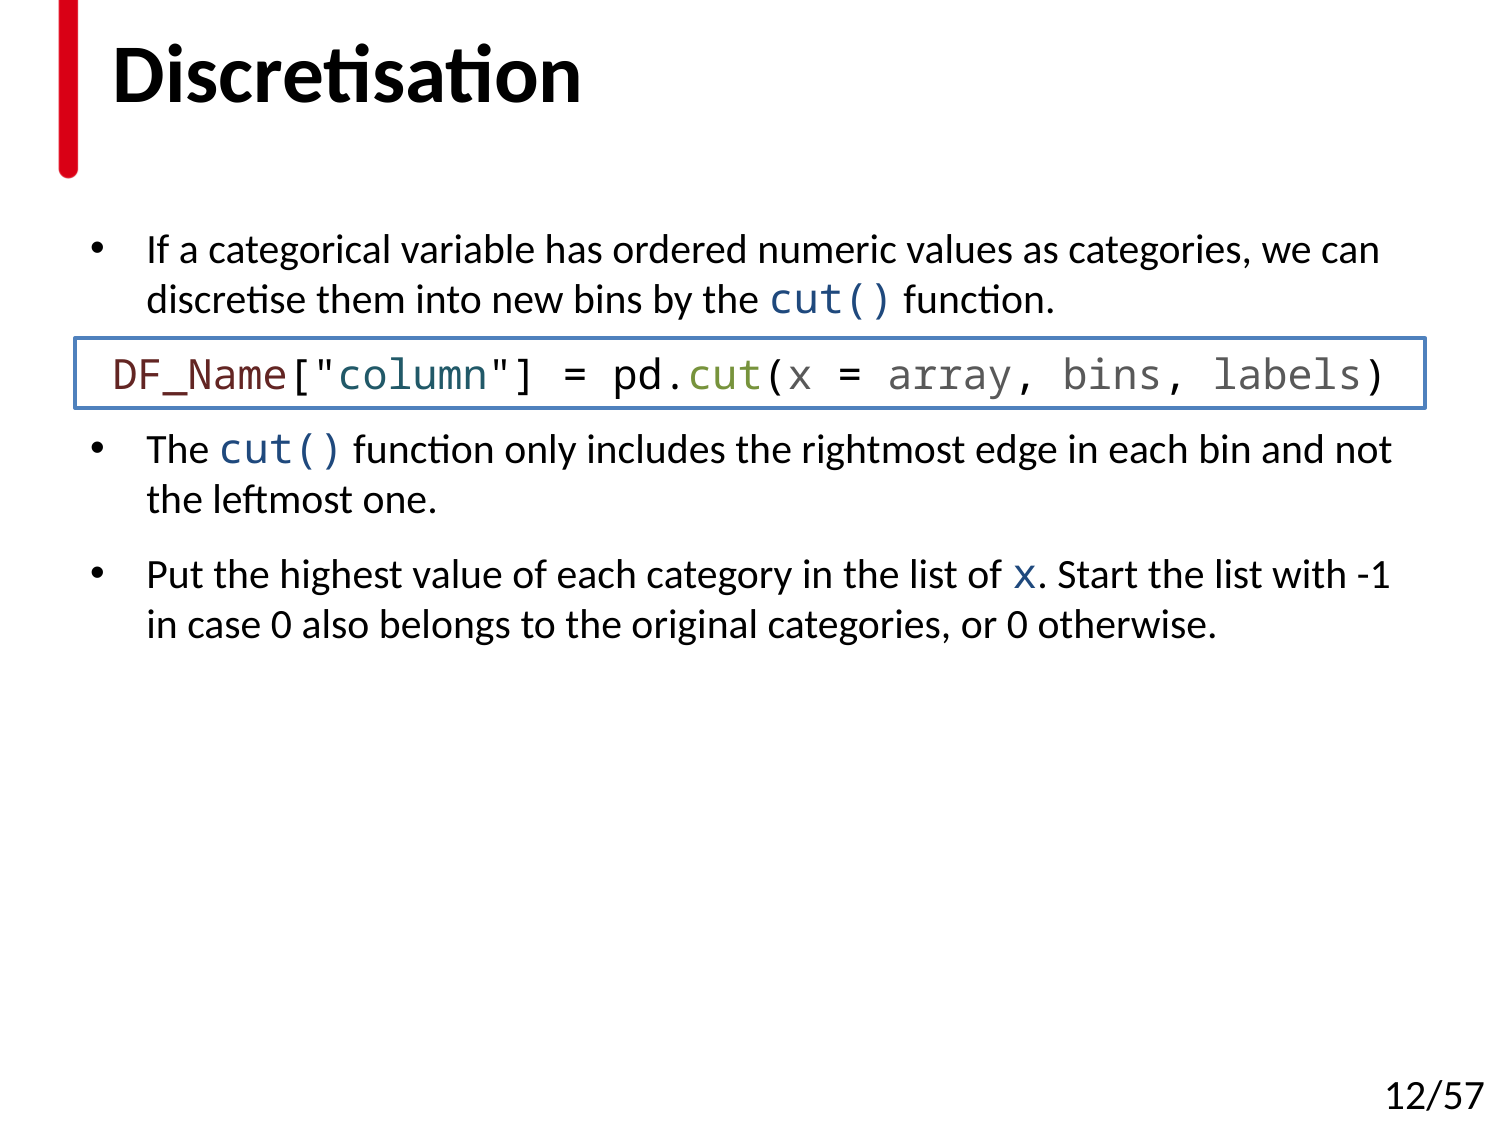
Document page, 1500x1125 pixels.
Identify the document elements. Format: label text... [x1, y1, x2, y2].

text_box DF_Name["column"] = pd.cut(x = array, bins, labels) [73, 336, 1427, 410]
list If a categorical variable has ordered numeric values as categories, we can discretise them into new bins by the cut() function. The cut() function only includes the rightmost edge in each bin and not the leftmost one. Put the highest value of each category in the list of x. Start the list with -1 in case 0 also belongs to the original categories, or 0 otherwise. [75, 214, 1425, 336]
title Discretisation [97, 0, 1425, 138]
picture [57, 0, 81, 200]
list If a categorical variable has ordered numeric values as categories, we can discretise them into new bins by the cut() function. The cut() function only includes the rightmost edge in each bin and not the leftmost one. Put the highest value of each category in the list of x. Start the list with -1 in case 0 also belongs to the original categories, or 0 otherwise. [75, 410, 1425, 957]
